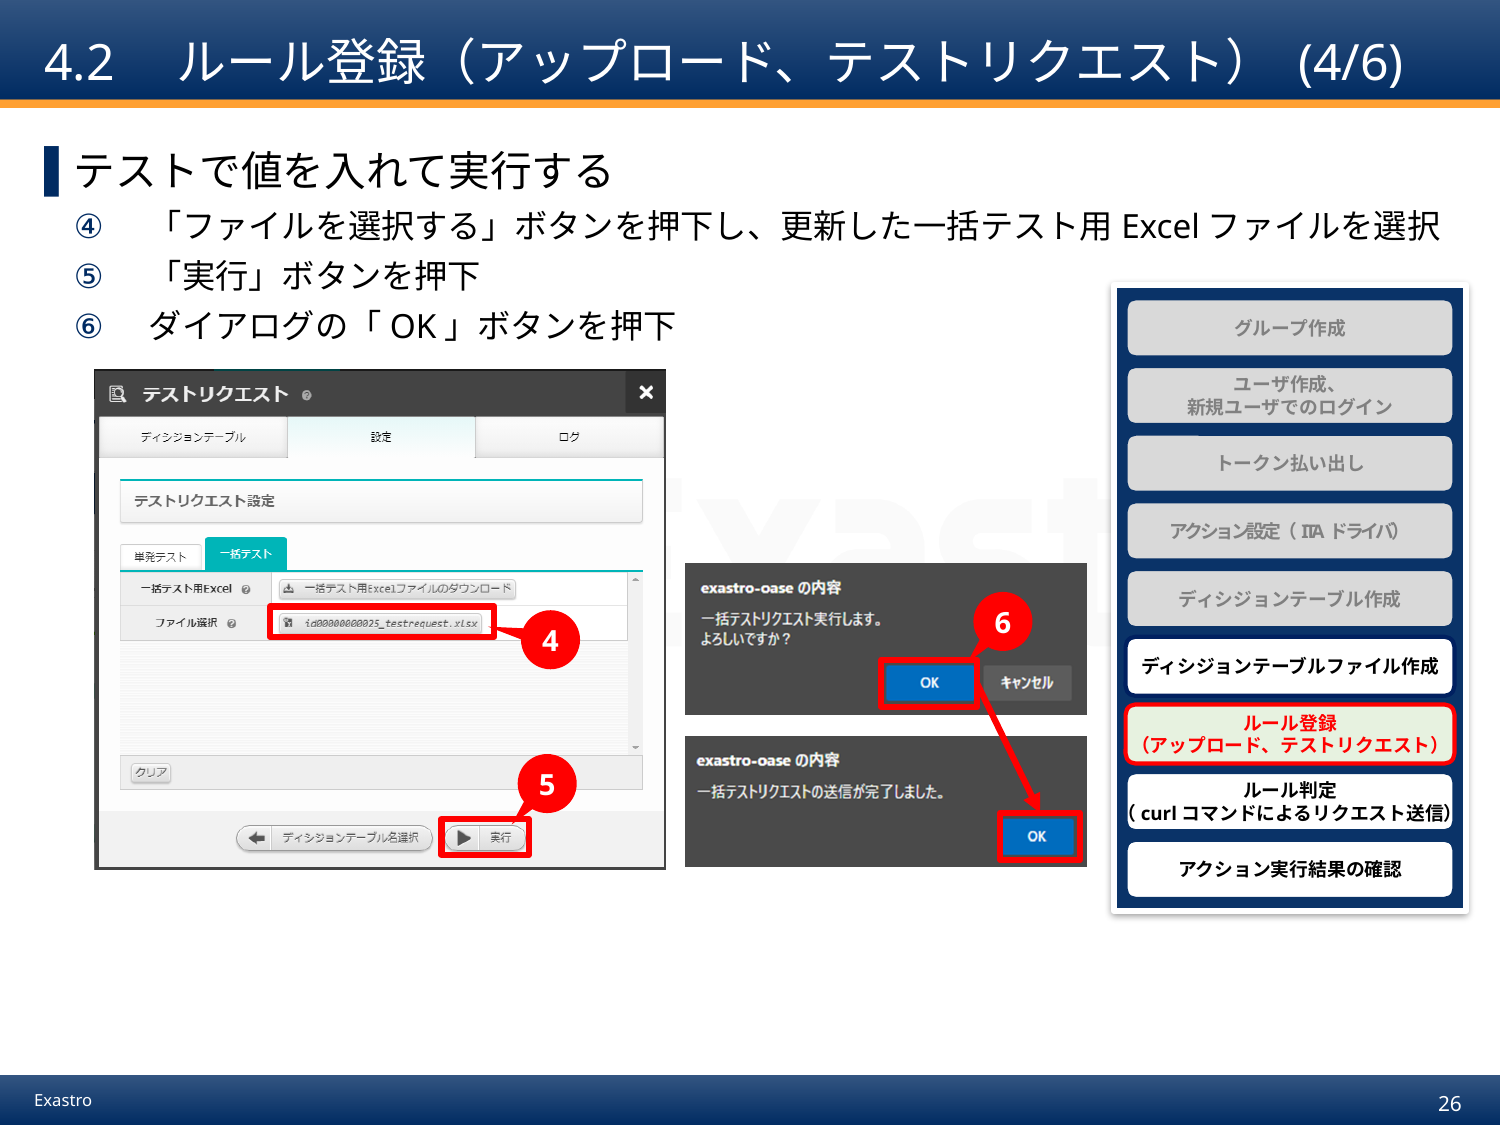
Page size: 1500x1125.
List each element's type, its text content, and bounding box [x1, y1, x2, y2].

text_box テストで値を入れて実行する 「ファイルを選択する」ボタンを押下し、更新した一括テスト用Excelファイルを選択 「実行」ボタンを押下 ダイアログの「OK」ボタンを押下 [29, 137, 1467, 1059]
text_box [976, 683, 1041, 813]
title 4.2 ルール登録（アップロード、テストリクエスト） (4/6) [29, 18, 1471, 96]
picture [0, 0, 1500, 1125]
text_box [1113, 284, 1467, 912]
